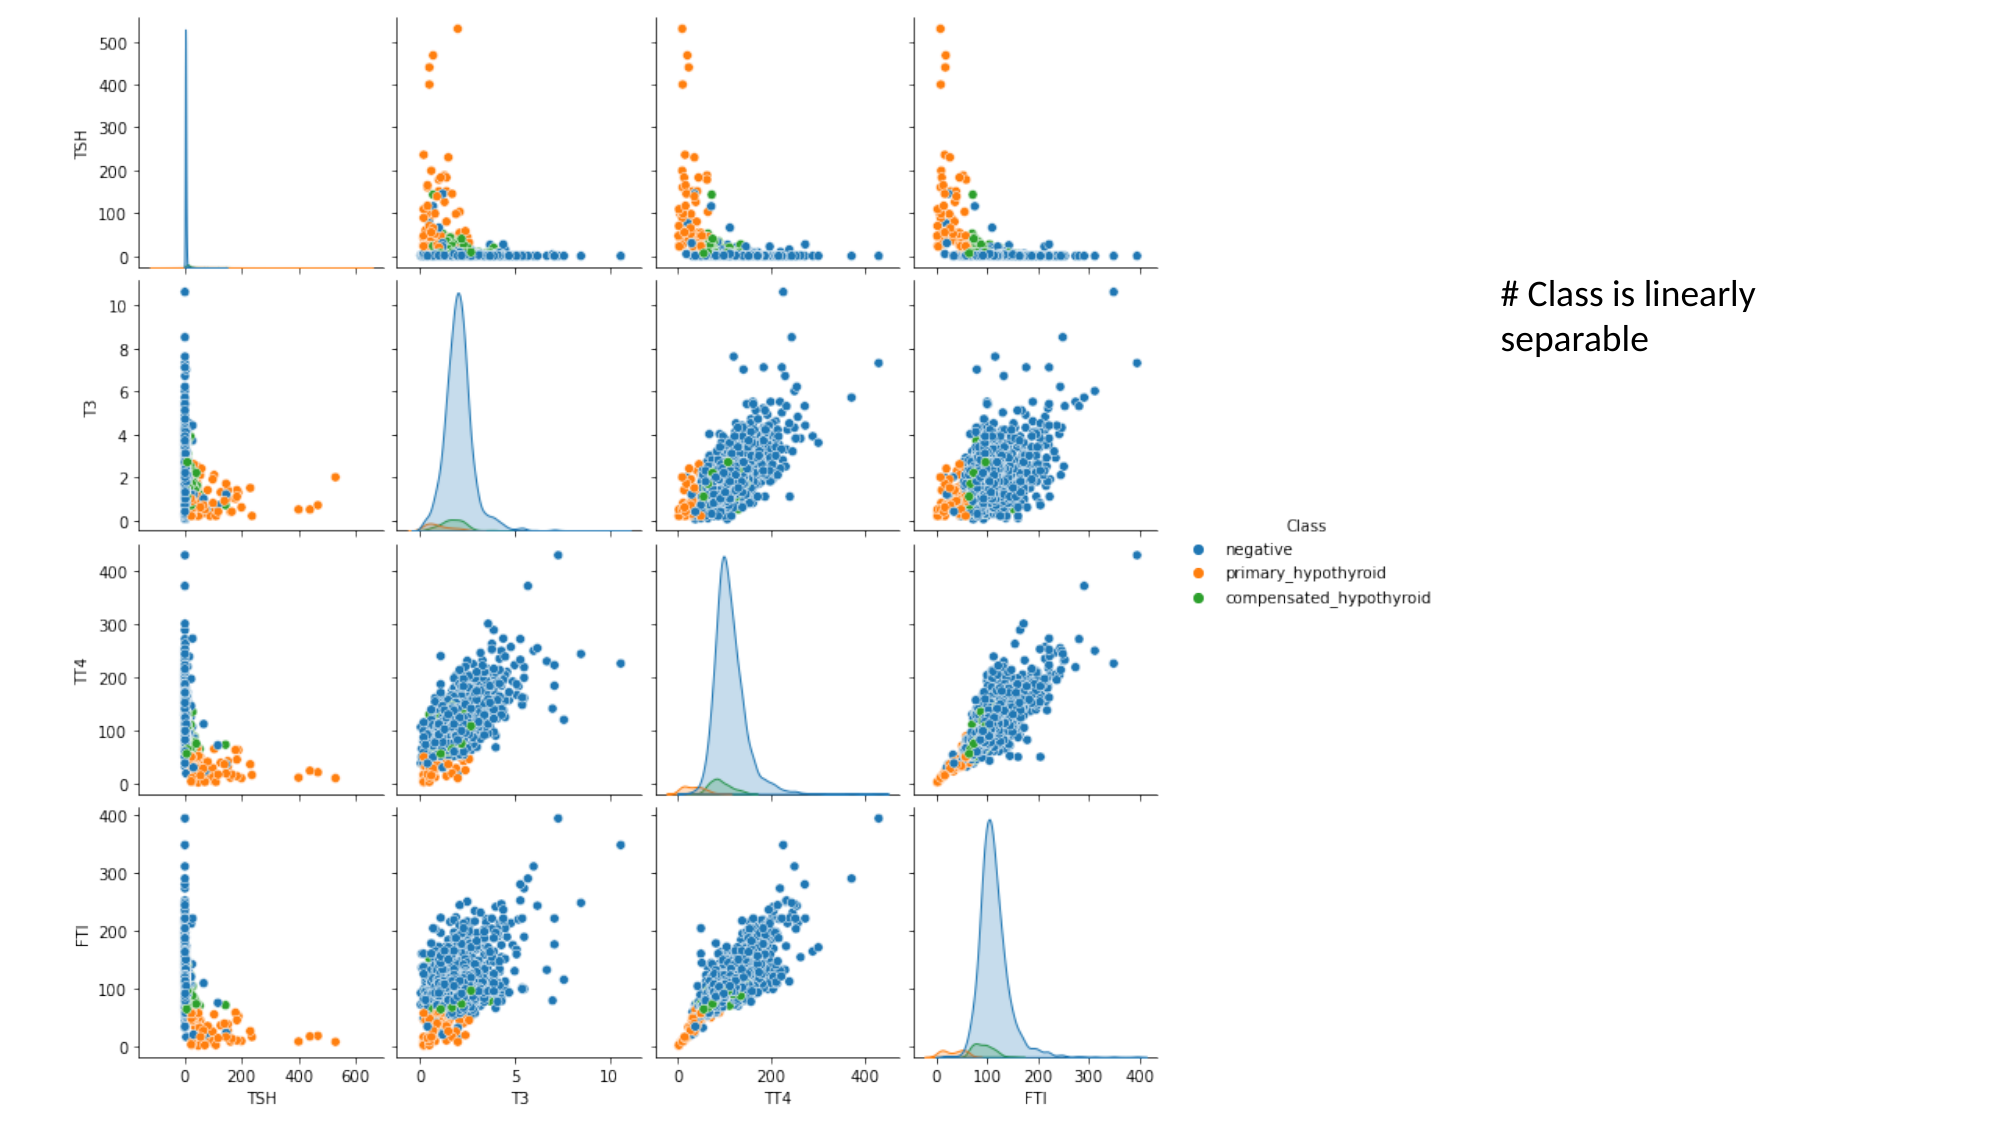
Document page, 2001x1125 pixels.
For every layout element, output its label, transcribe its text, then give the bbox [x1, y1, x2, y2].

picture [65, 8, 1445, 1117]
text_box # Class is linearly separable [1485, 261, 1908, 366]
